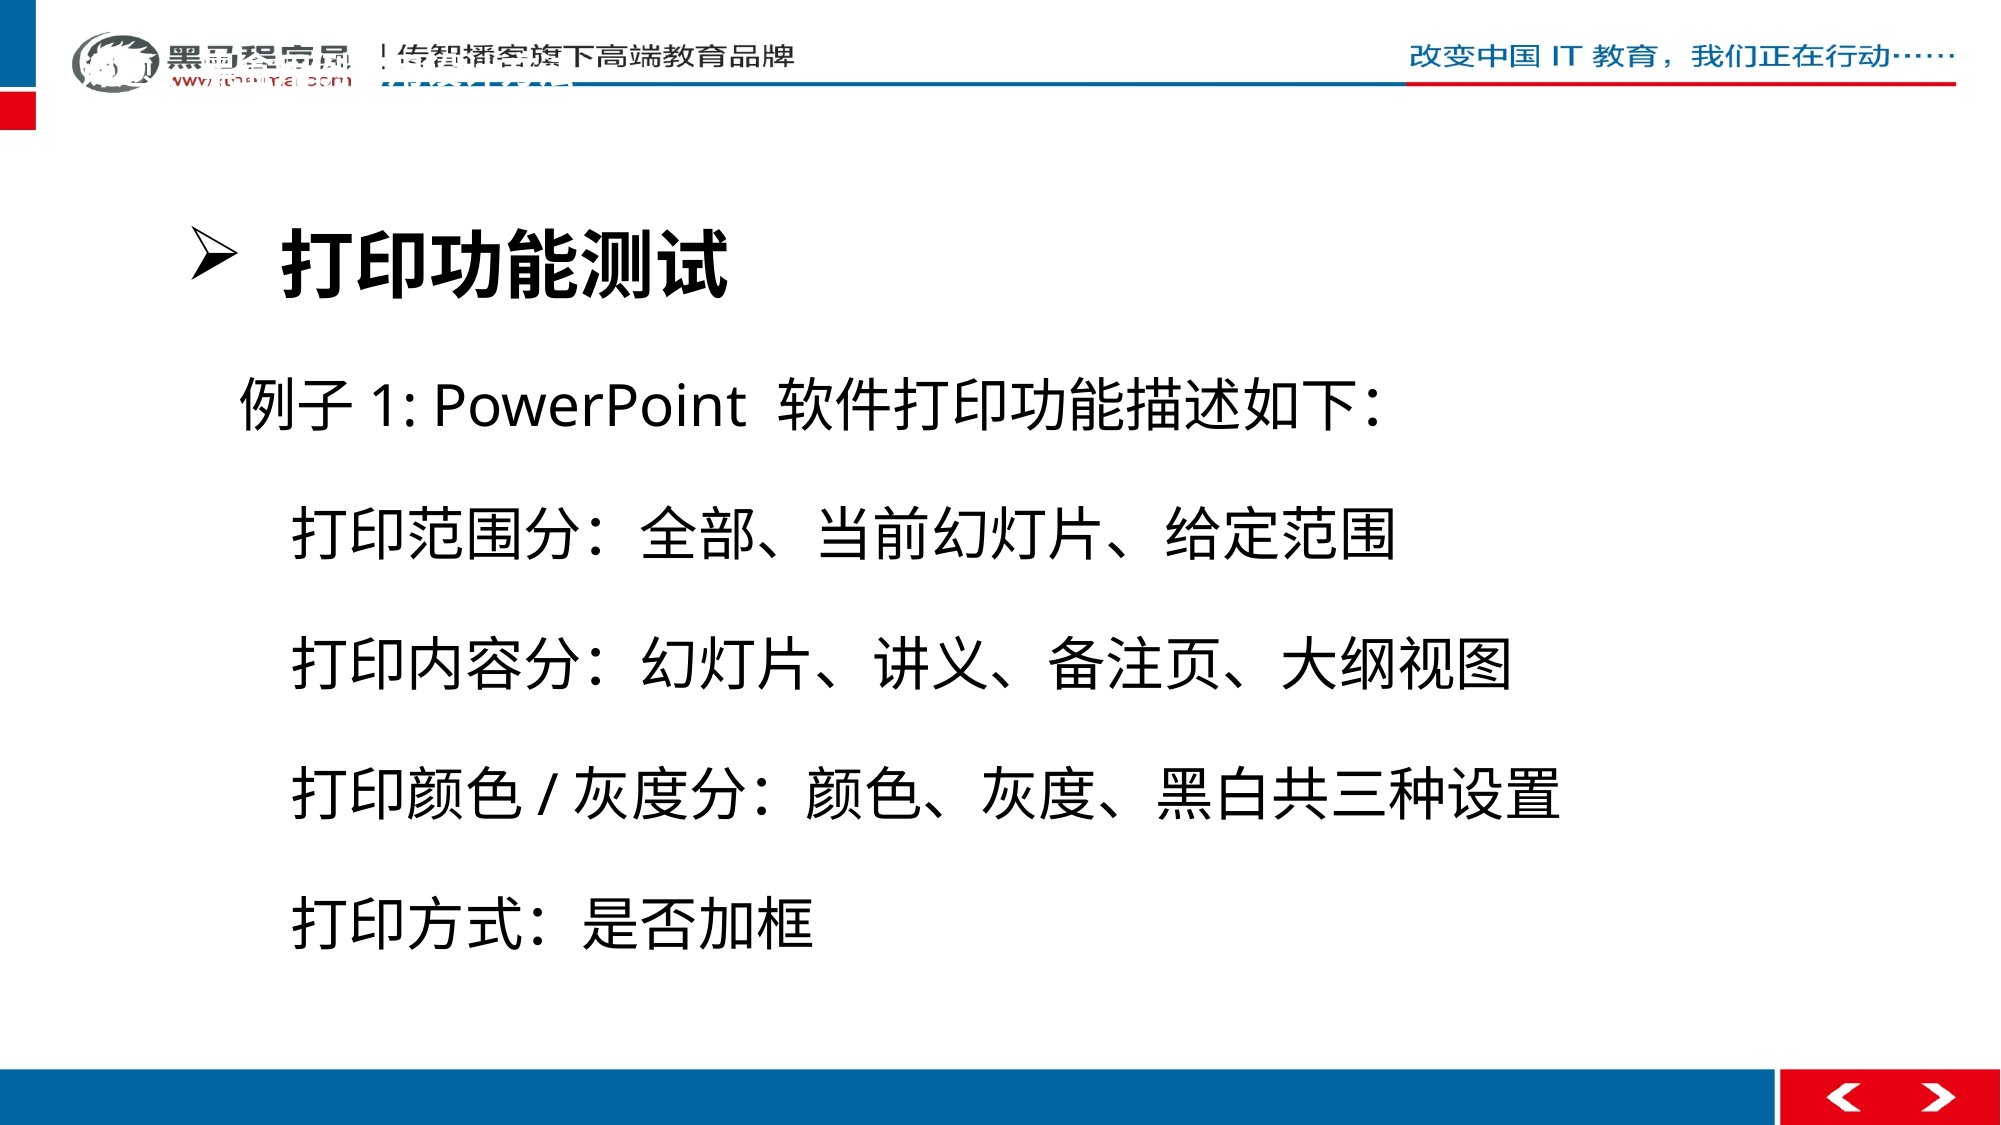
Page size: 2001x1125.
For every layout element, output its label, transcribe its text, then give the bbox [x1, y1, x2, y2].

text_box 打印功能测试 例子1: PowerPoint 软件打印功能描述如下： 打印范围分：全部、当前幻灯片、给定范围 打印内容分：幻灯片、讲义、备注页、大纲视图 打印颜色/灰度分：颜色、灰度、黑白共三种设置 打印方式：是否加框 [161, 160, 1870, 1089]
picture [0, 0, 2001, 1125]
text_box 课题 、黑盒用例常用设计方法 [64, 39, 591, 99]
